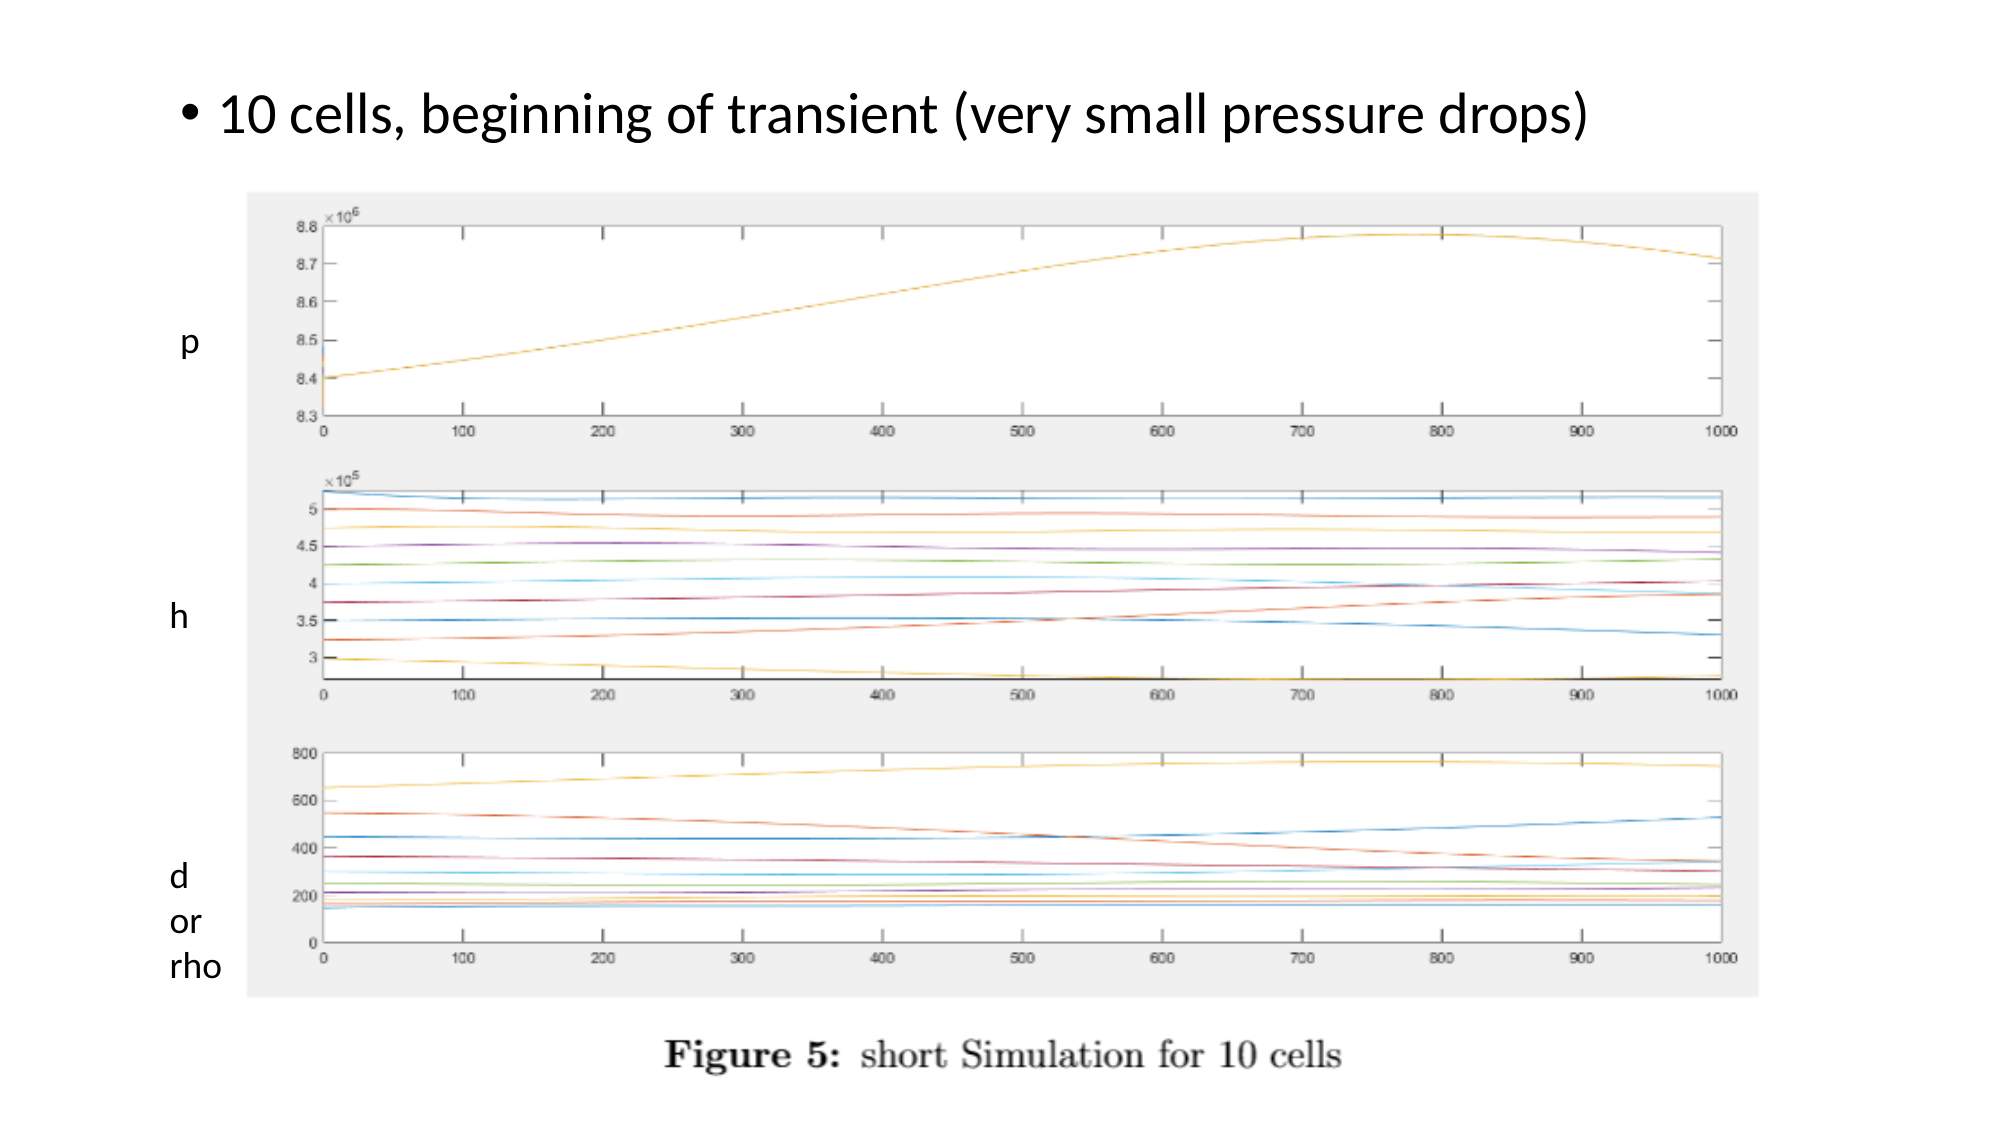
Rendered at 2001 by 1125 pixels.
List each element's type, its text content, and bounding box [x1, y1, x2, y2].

text_box d or rho [154, 843, 222, 994]
list 10 cells, beginning of transient (very small pressure drops) [165, 76, 1665, 790]
text_box h [154, 583, 205, 644]
picture [222, 168, 1779, 1089]
text_box p [165, 308, 215, 369]
